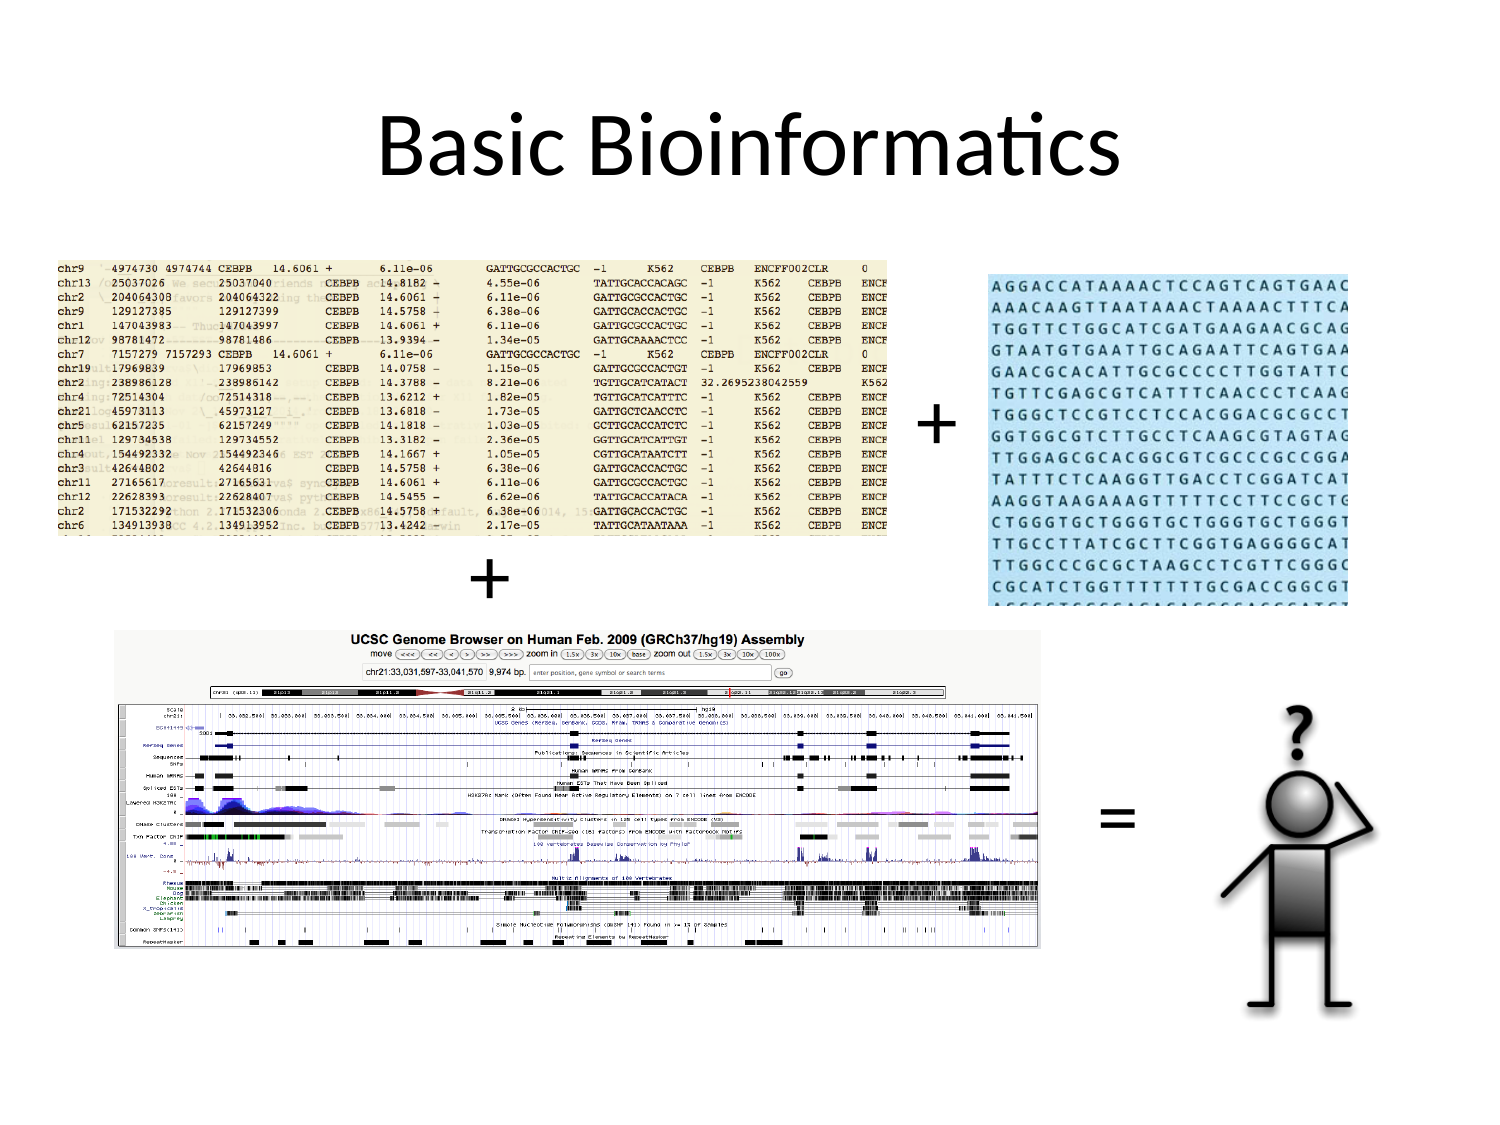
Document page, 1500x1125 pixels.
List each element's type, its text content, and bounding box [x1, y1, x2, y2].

text_box + [901, 359, 974, 475]
picture [1203, 682, 1388, 1028]
picture [988, 274, 1348, 606]
text_box = [1082, 754, 1173, 869]
text_box + [454, 544, 526, 629]
title Basic Bioinformatics [75, 45, 1425, 233]
picture [58, 260, 887, 536]
picture [114, 630, 1041, 949]
